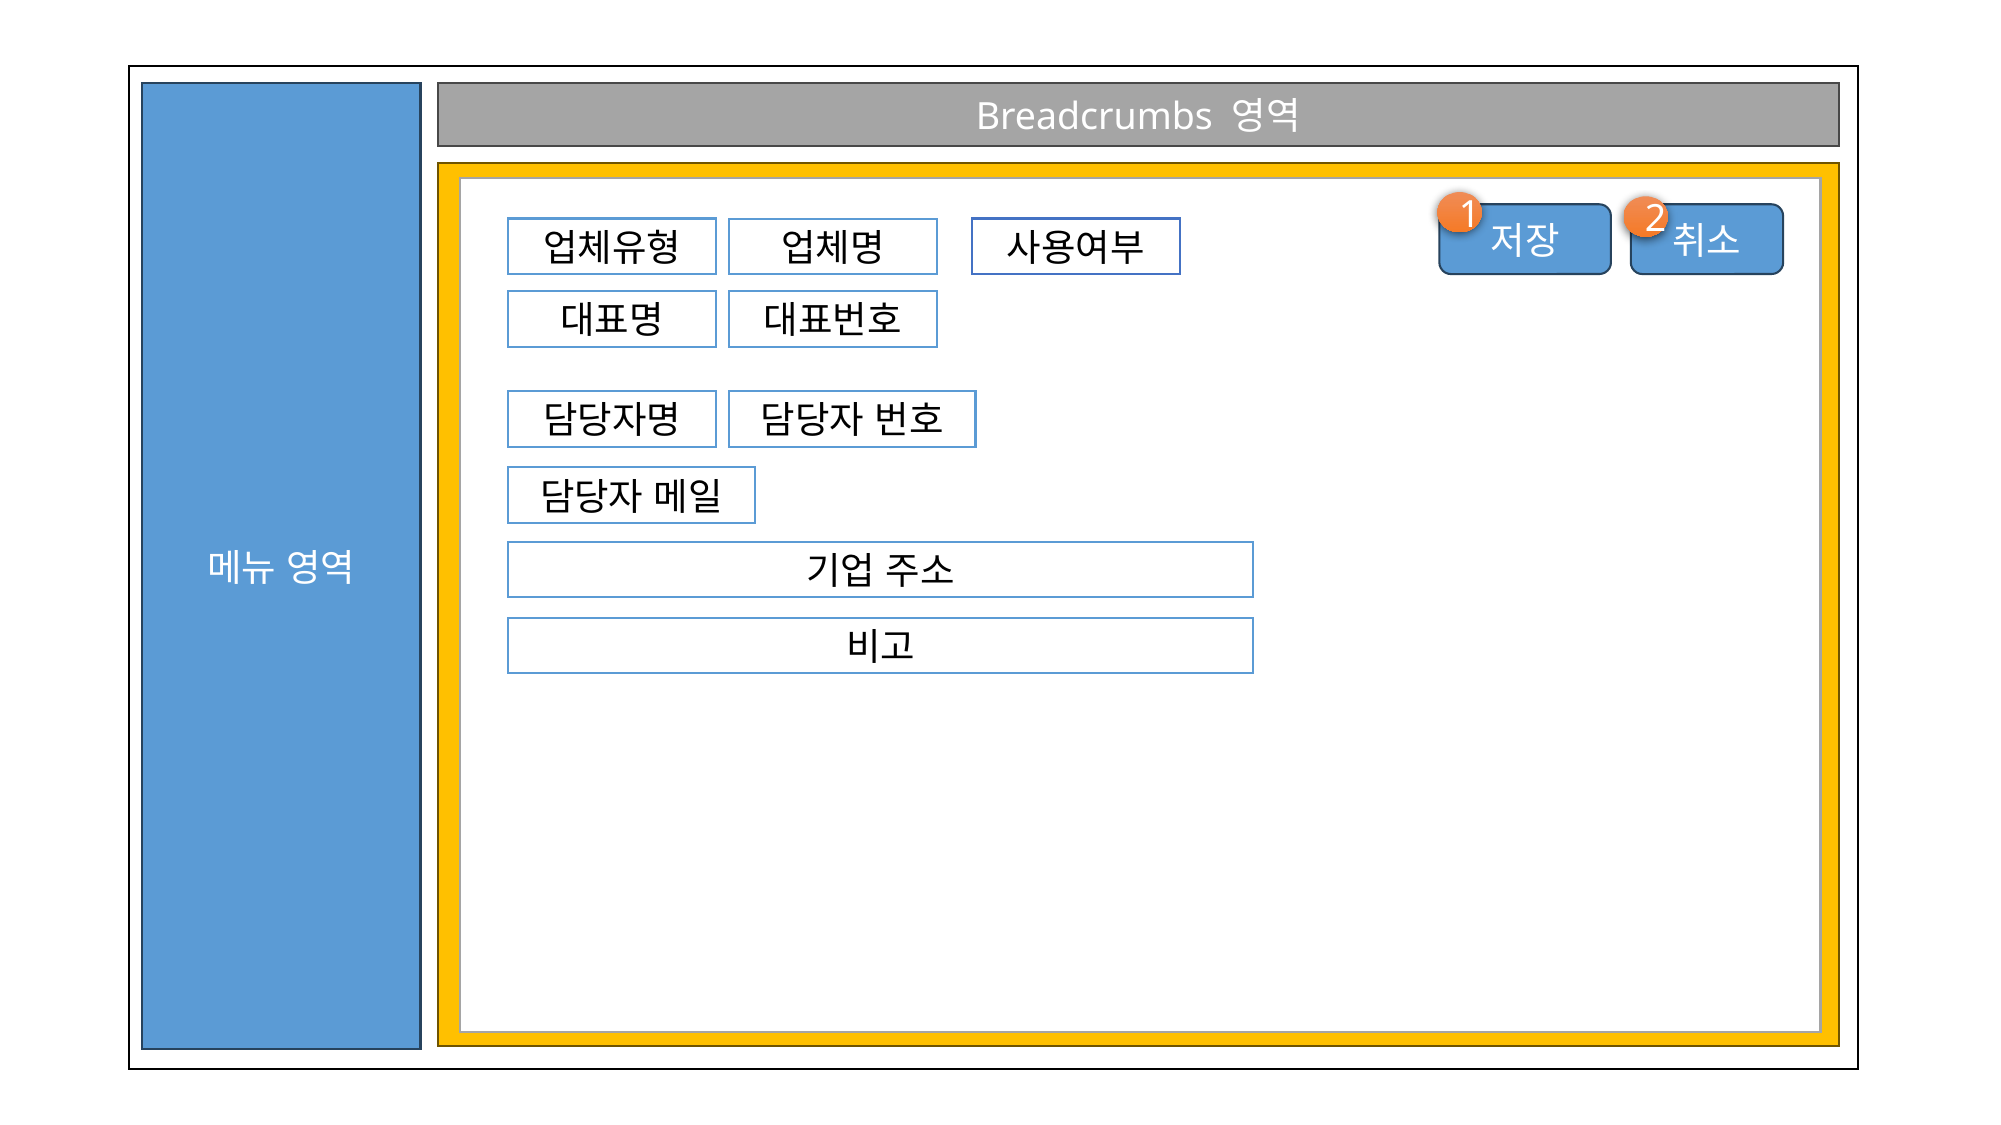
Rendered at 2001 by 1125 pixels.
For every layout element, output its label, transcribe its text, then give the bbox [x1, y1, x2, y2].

text_box [128, 65, 1859, 1070]
text_box 업체유형 [507, 217, 717, 275]
text_box [459, 177, 1822, 1033]
text_box 담당자 번호 [728, 390, 977, 448]
text_box 대표명 [507, 290, 717, 348]
text_box Breadcrumbs 영역 [437, 82, 1840, 147]
text_box 업체명 [728, 218, 938, 275]
text_box 담당자명 [507, 390, 717, 448]
text_box 사용여부 [971, 217, 1181, 275]
text_box Content영역 [437, 162, 1840, 1047]
text_box 저장 [1438, 203, 1612, 276]
text_box 메뉴 영역 [141, 82, 422, 1050]
text_box 대표번호 [728, 290, 938, 348]
text_box 기업 주소 [507, 541, 1254, 598]
text_box 2 [1623, 196, 1668, 237]
text_box 취소 [1629, 203, 1785, 276]
text_box 1 [1437, 192, 1482, 233]
text_box 비고 [507, 617, 1254, 674]
text_box 담당자 메일 [507, 466, 756, 524]
